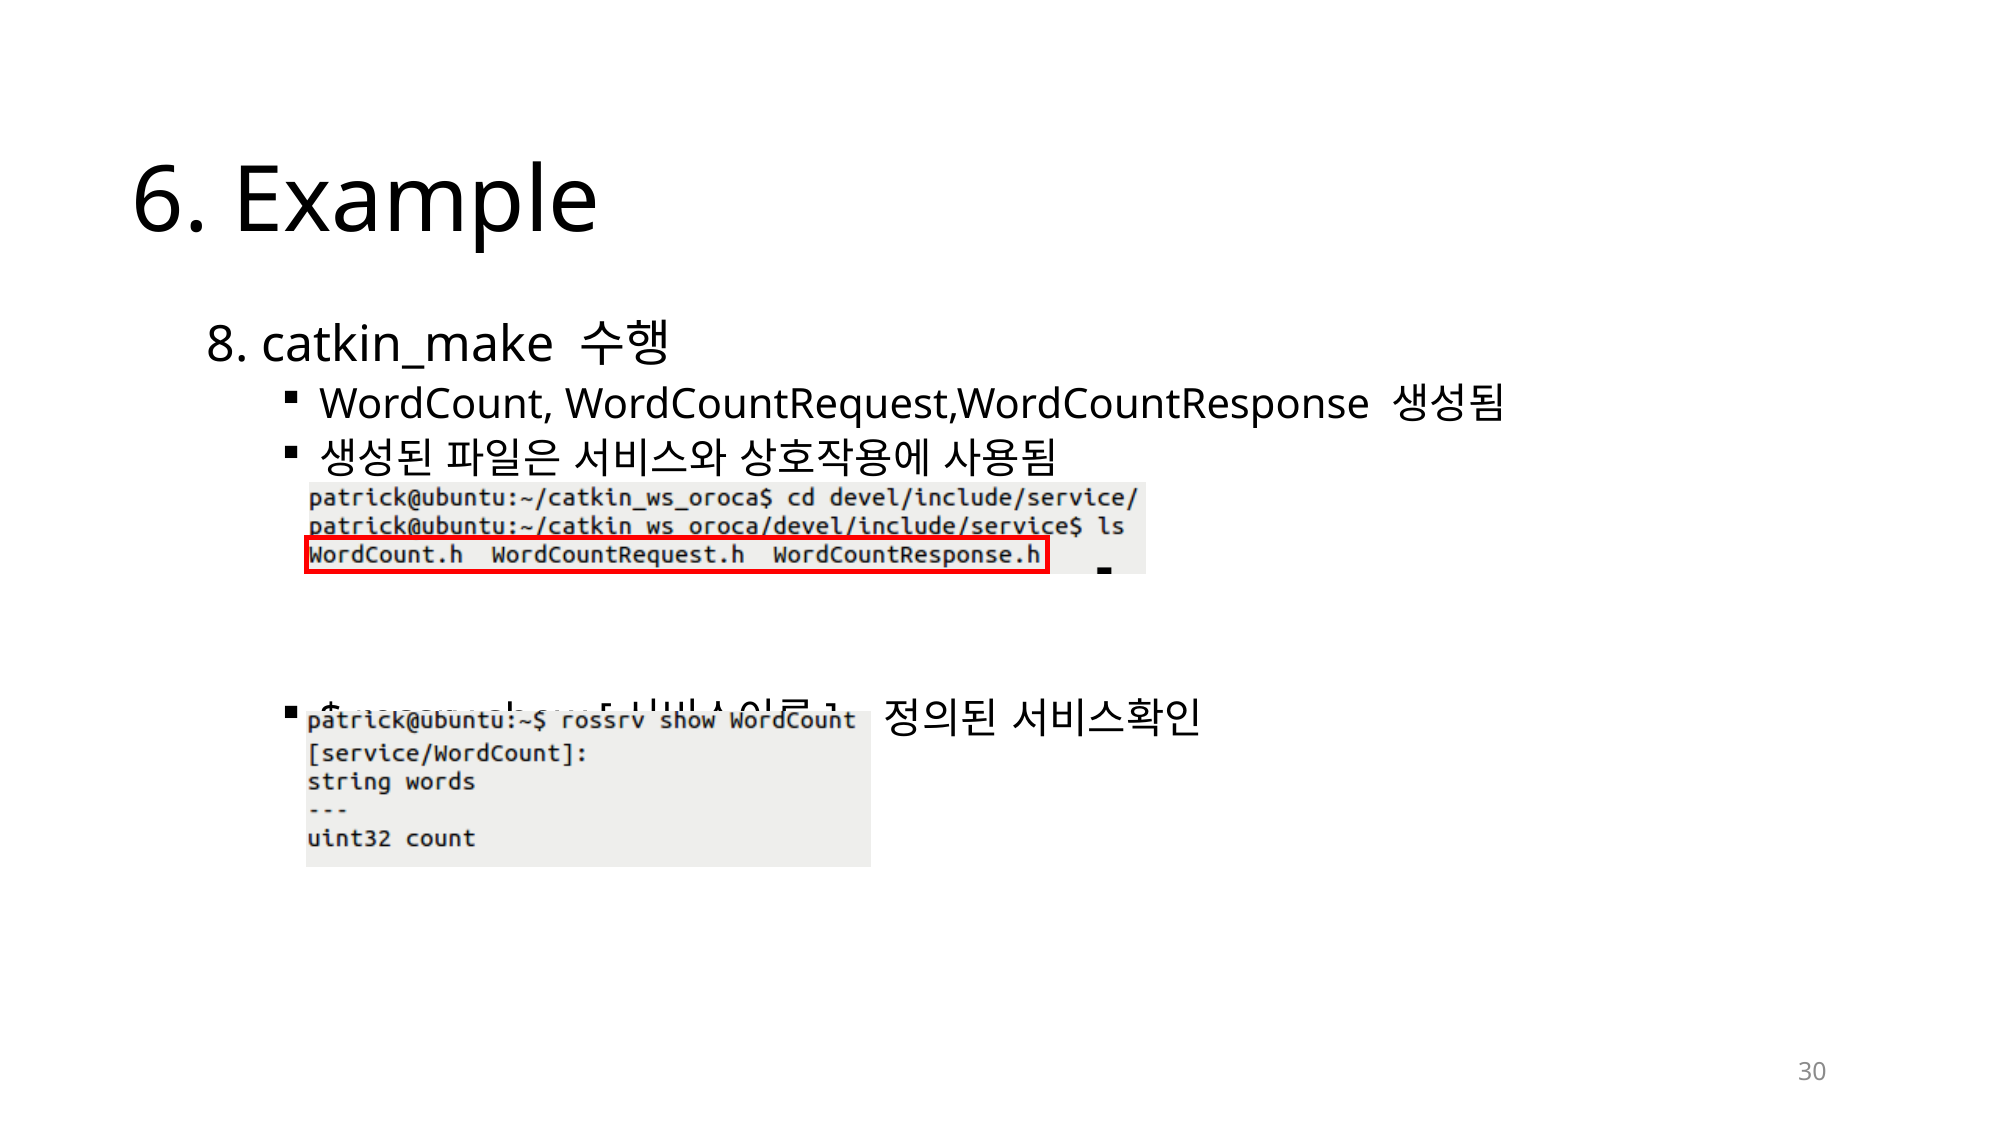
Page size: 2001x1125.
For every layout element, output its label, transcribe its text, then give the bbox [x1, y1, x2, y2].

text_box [306, 482, 1146, 574]
slide_number 30 [1391, 1042, 1842, 1103]
text_box 6. Example [116, 93, 1842, 311]
picture [306, 711, 871, 867]
list 8. catkin_make 수행 WordCount, WordCountRequest,WordCountResponse 생성됨 생성된 파일은 서비스와 상호작용에 사용됨 $ rossrv show [서비스이름] - 정의된 서비스확인 [116, 311, 1842, 1025]
